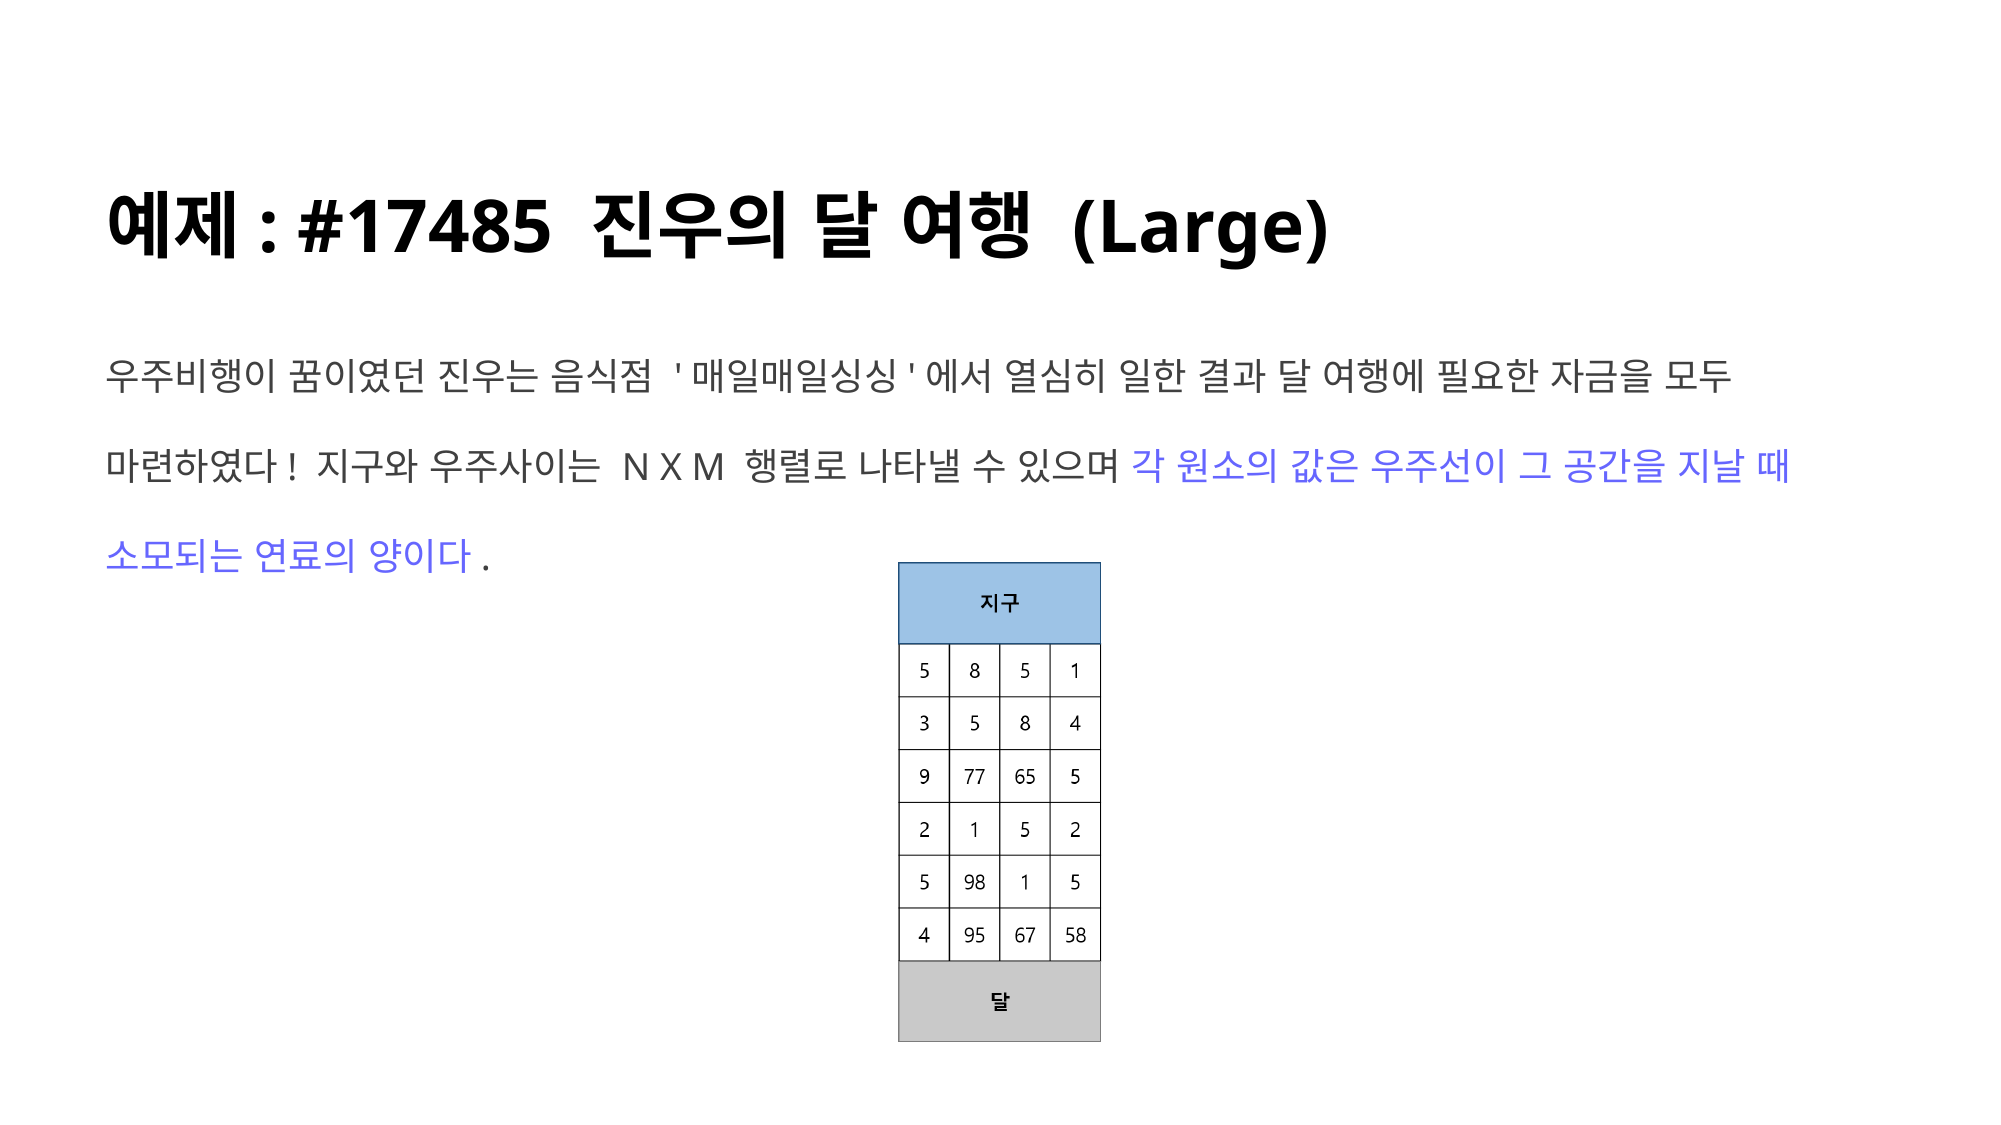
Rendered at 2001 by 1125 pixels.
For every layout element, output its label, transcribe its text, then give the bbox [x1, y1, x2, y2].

text_box 우주비행이 꿈이였던 진우는 음식점 '매일매일싱싱'에서 열심히 일한 결과 달 여행에 필요한 자금을 모두 마련하였다! 지구와 우주사이는 N X M 행렬로 나타낼 수 있으며 각 원소의 값은 우주선이 그 공간을 지날 때 소모되는 연료의 양이다. [91, 300, 1910, 586]
text_box 예제: #17485 진우의 달 여행 (Large) [91, 113, 1863, 276]
picture [897, 561, 1103, 1043]
